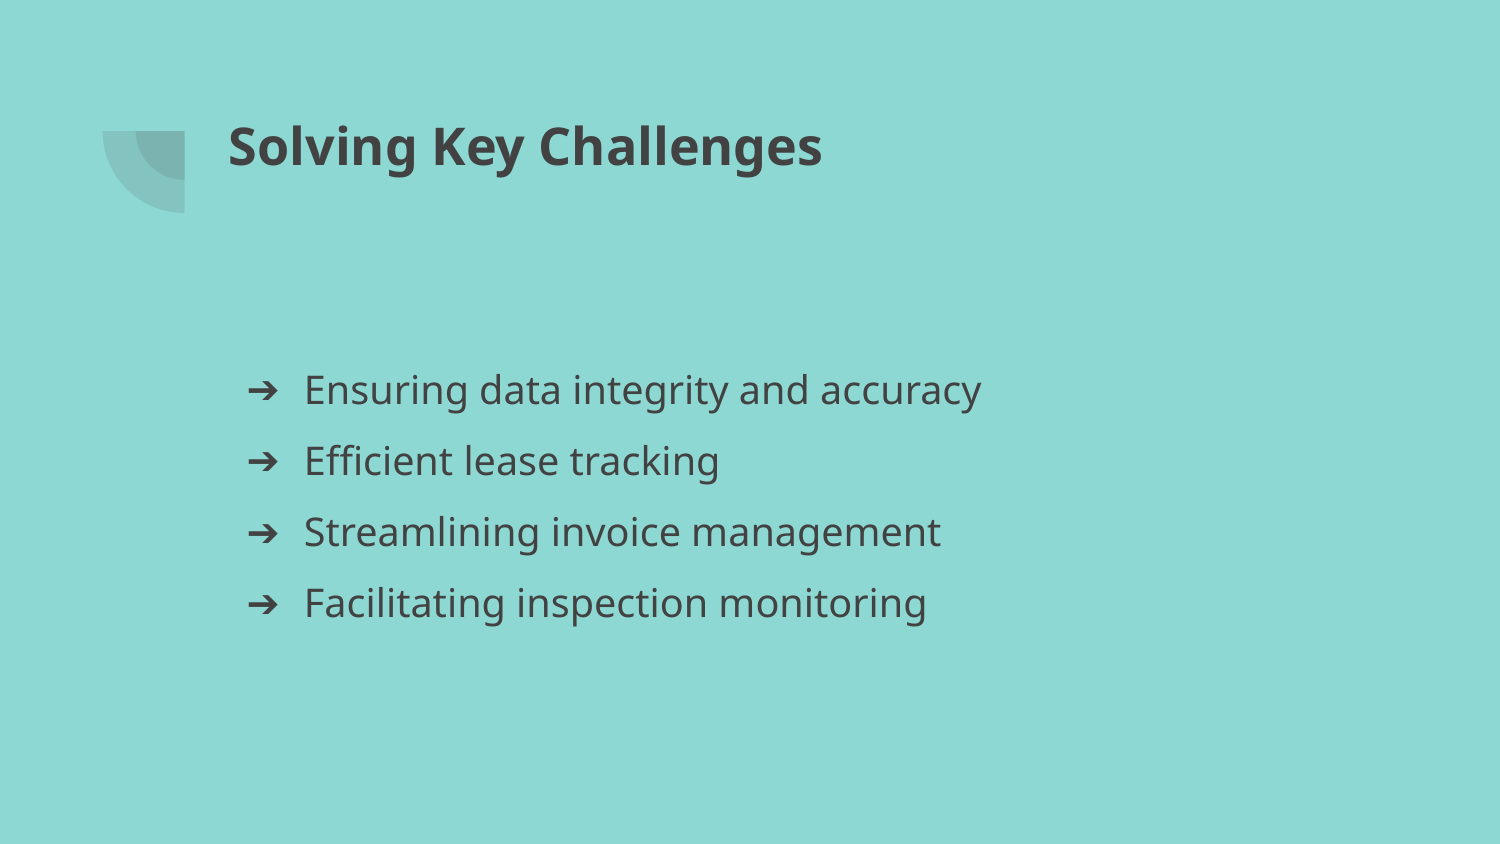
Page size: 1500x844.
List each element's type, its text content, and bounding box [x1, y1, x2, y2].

list Ensuring data integrity and accuracy Efficient lease tracking Streamlining invoice management Facilitating inspection monitoring [213, 326, 1368, 744]
title Solving Key Challenges [213, 98, 1368, 263]
